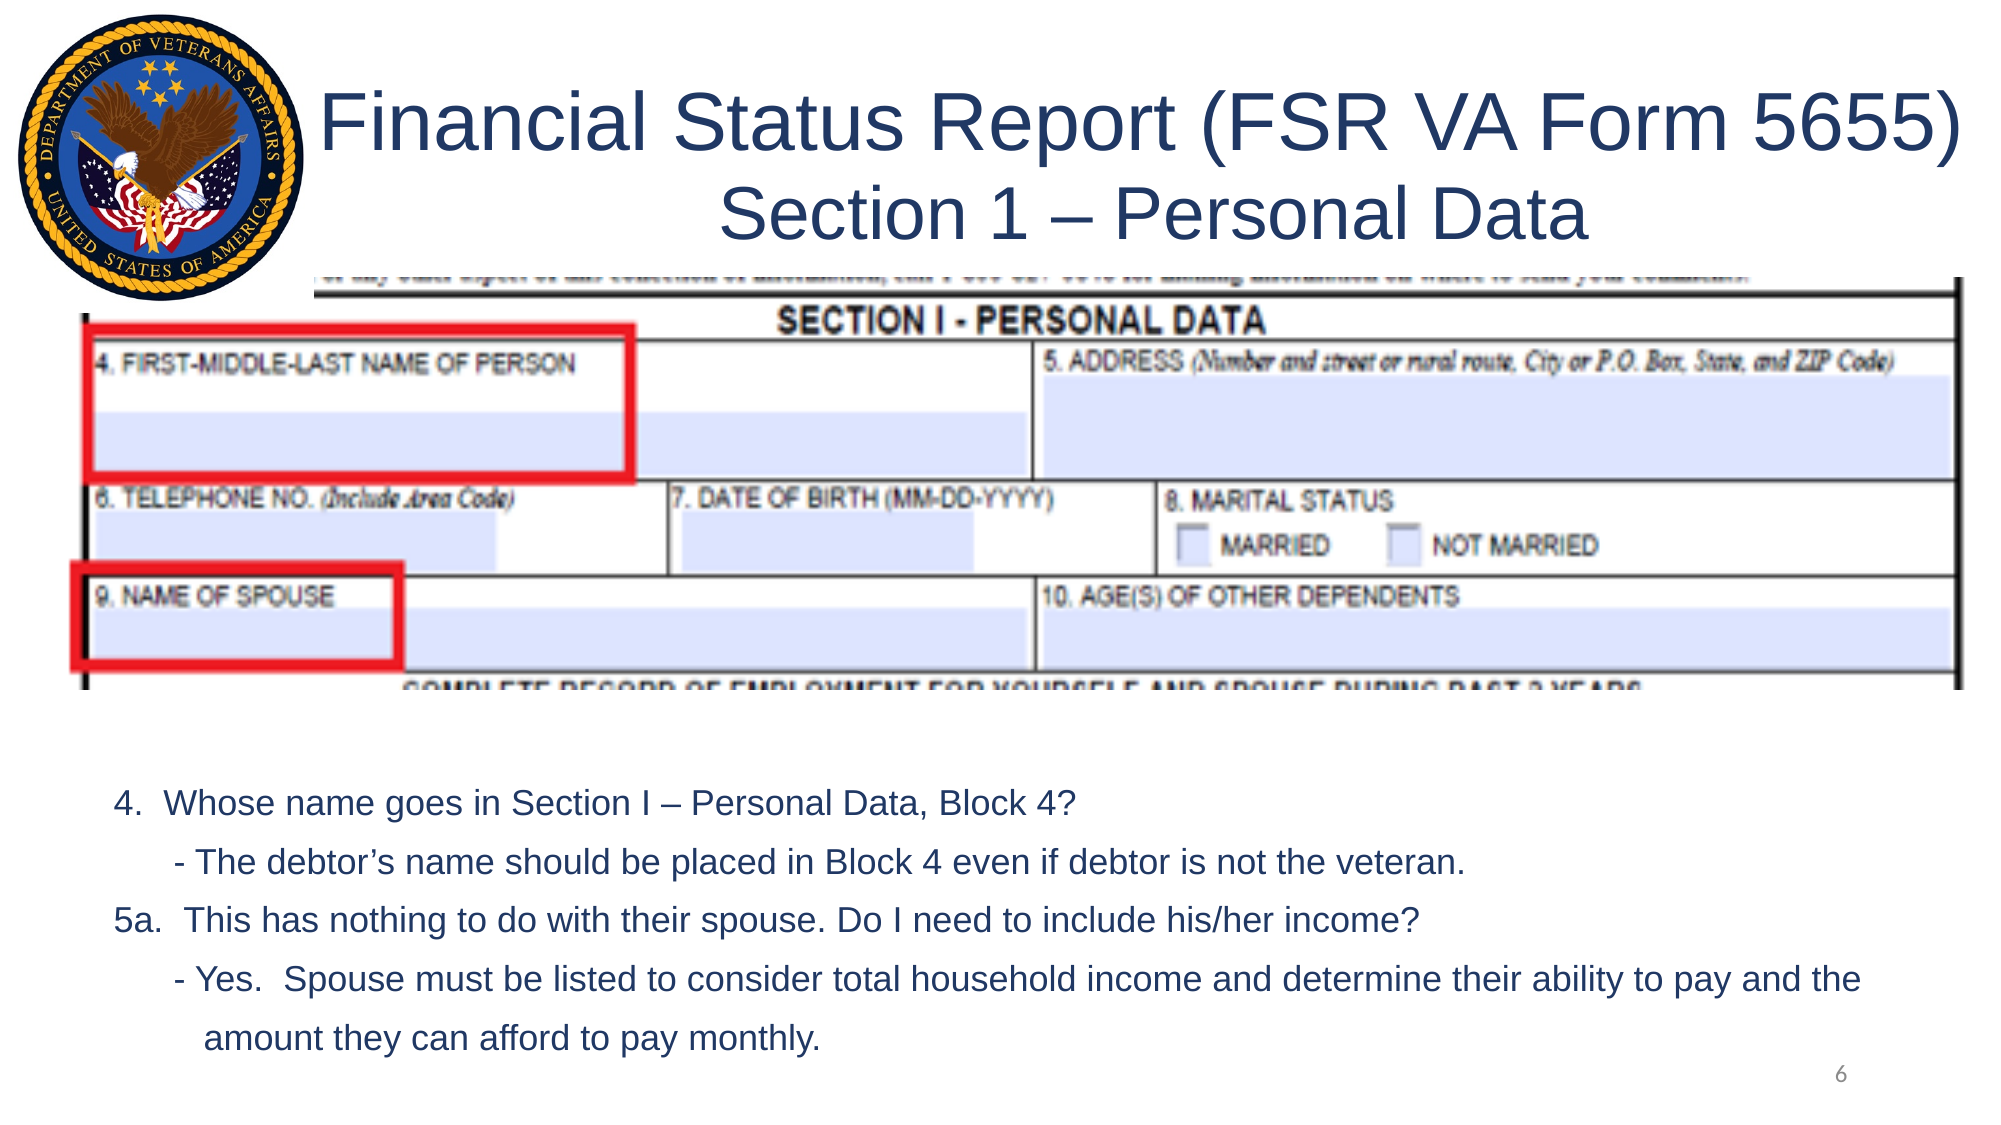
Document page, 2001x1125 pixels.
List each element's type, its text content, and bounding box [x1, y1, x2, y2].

title Financial Status Report (FSR VA Form 5655) Section 1 – Personal Data [314, 59, 1989, 278]
slide_number 6 [1412, 1042, 1863, 1103]
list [68, 277, 1971, 690]
picture [0, 0, 314, 313]
list 4. Whose name goes in Section I – Personal Data, Block 4? - The debtor’s name should be placed in Block 4 even if debtor is not the veteran. 5a. This has nothing to do with their spouse. Do I need to include his/her income? - Yes. Spouse must be listed to consider total household income and determine their ability to pay and the amount they can afford to pay monthly. [68, 776, 1886, 1073]
